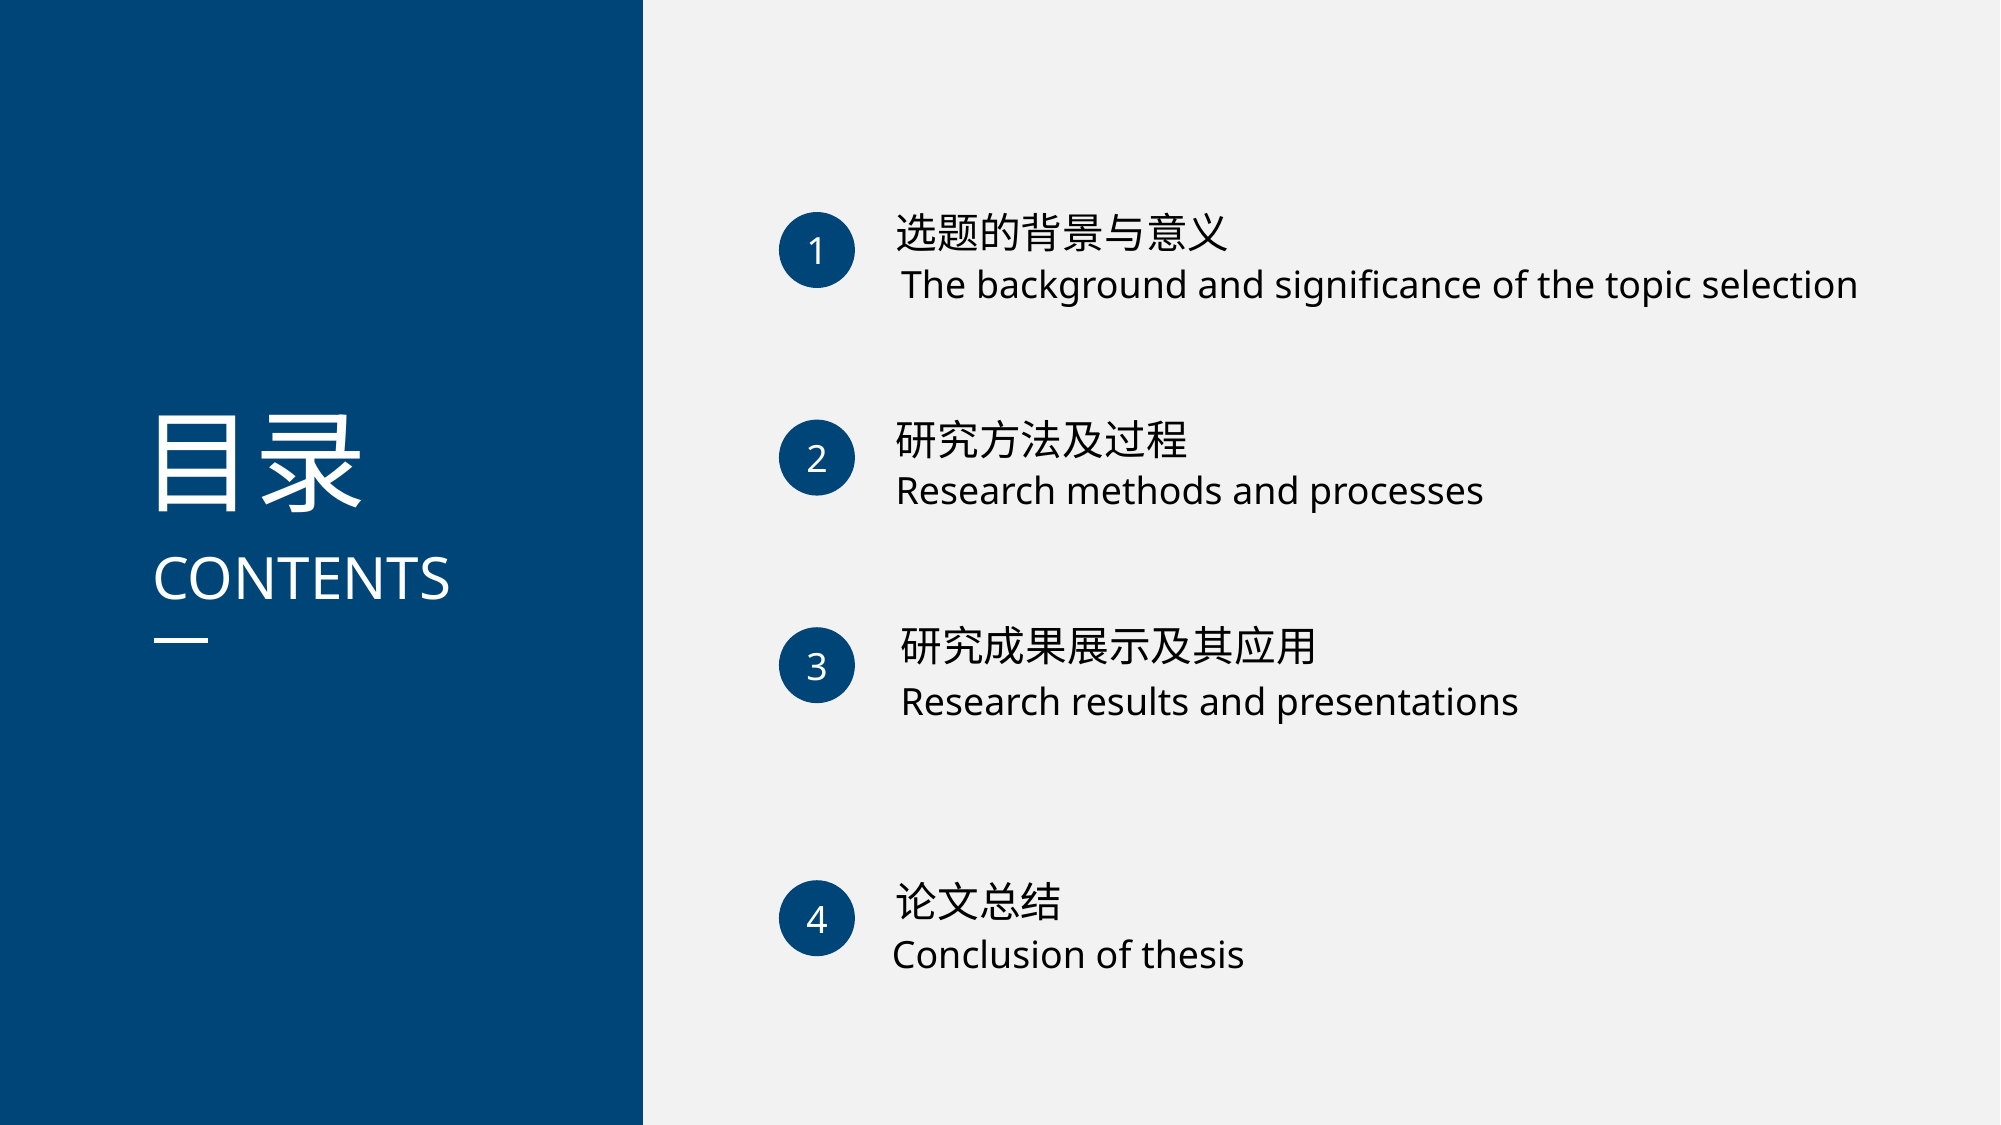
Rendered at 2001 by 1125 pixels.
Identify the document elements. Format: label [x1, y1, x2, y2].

text_box [877, 198, 2000, 984]
text_box [126, 383, 506, 641]
text_box [778, 211, 855, 957]
text_box [0, 0, 644, 1125]
